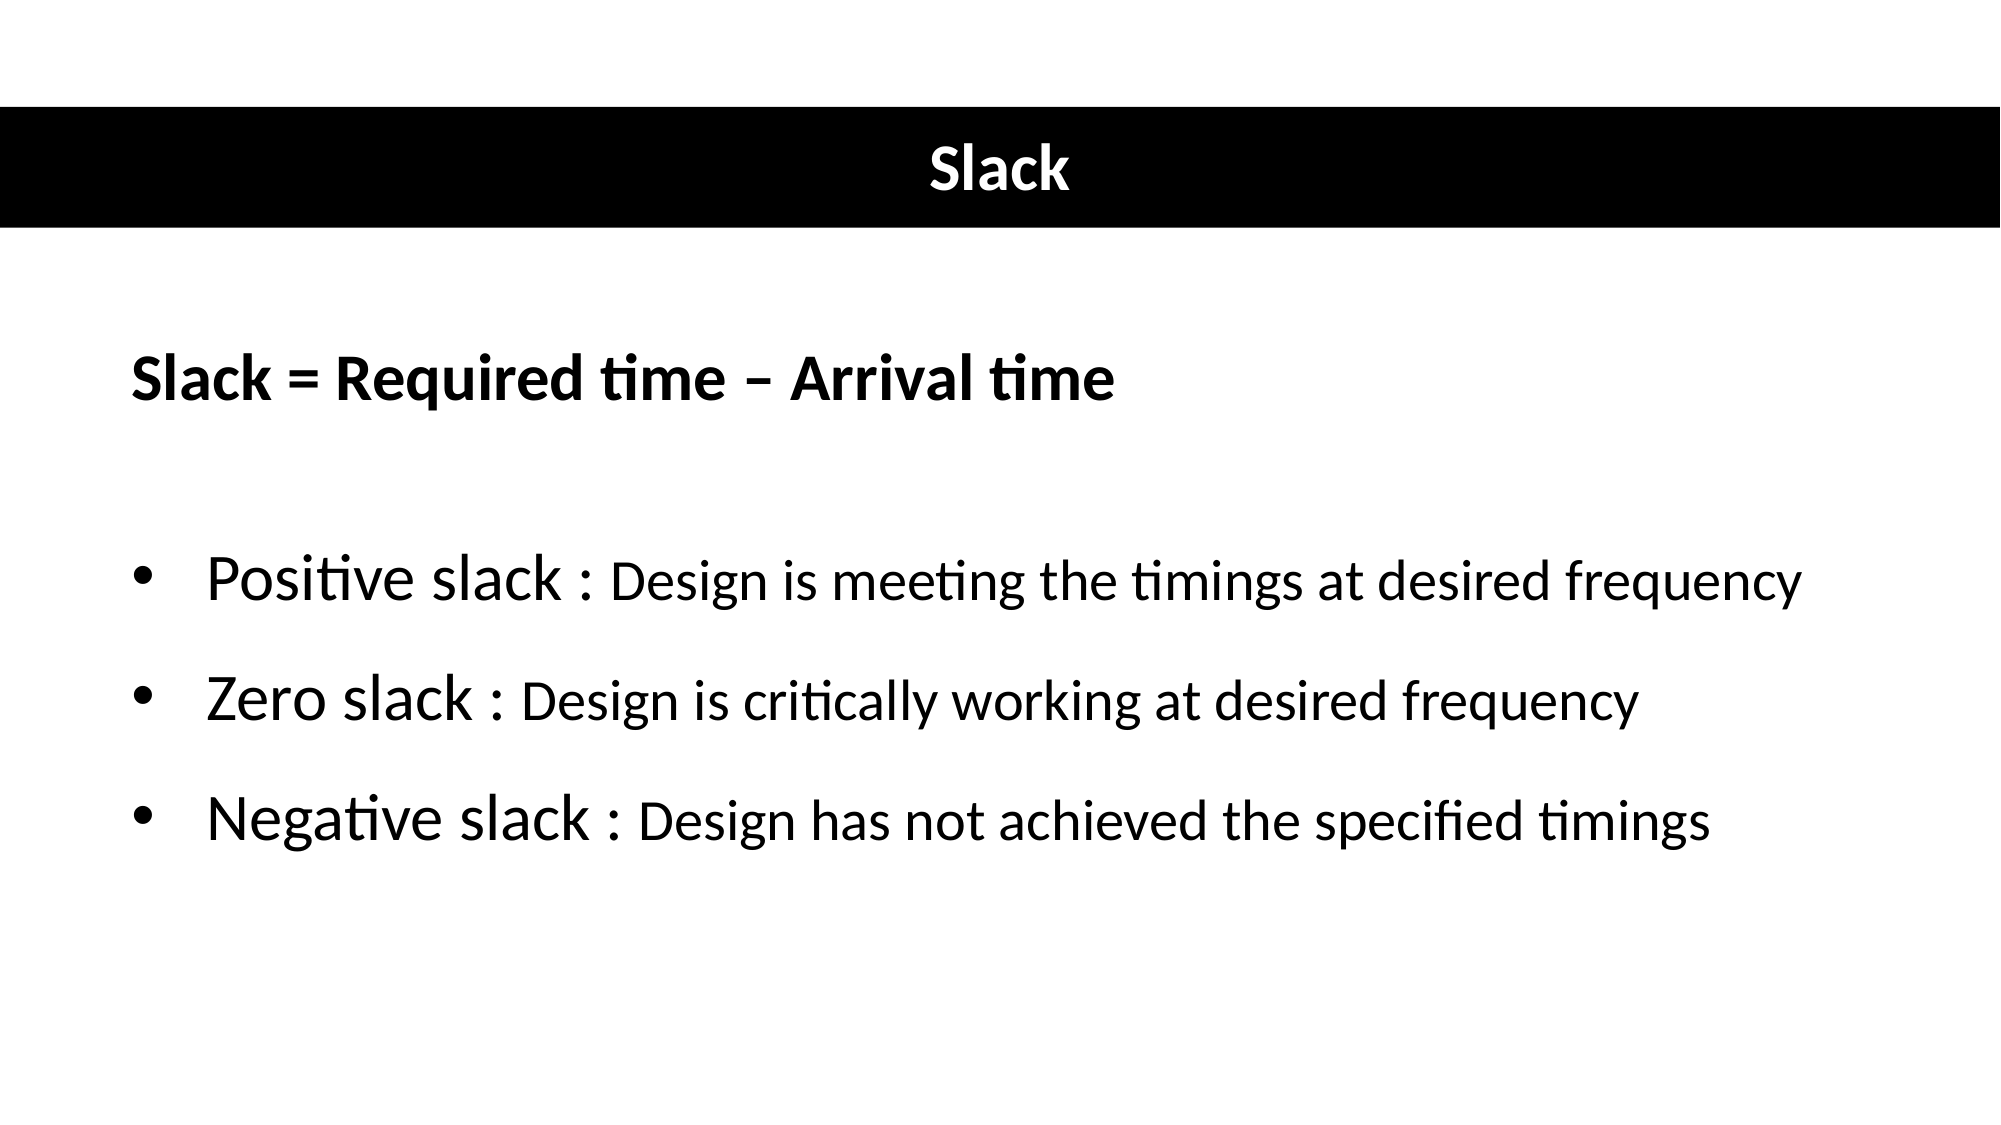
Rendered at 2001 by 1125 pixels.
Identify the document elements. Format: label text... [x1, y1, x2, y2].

text_box [0, 106, 2000, 228]
title Slack [80, 107, 1920, 230]
text_box Slack = Required time – Arrival time Positive slack : Design is meeting the timings at desired frequency Zero slack : Design is critically working at desired frequency Negative slack : Design has not achieved the specified timings [116, 286, 1890, 982]
